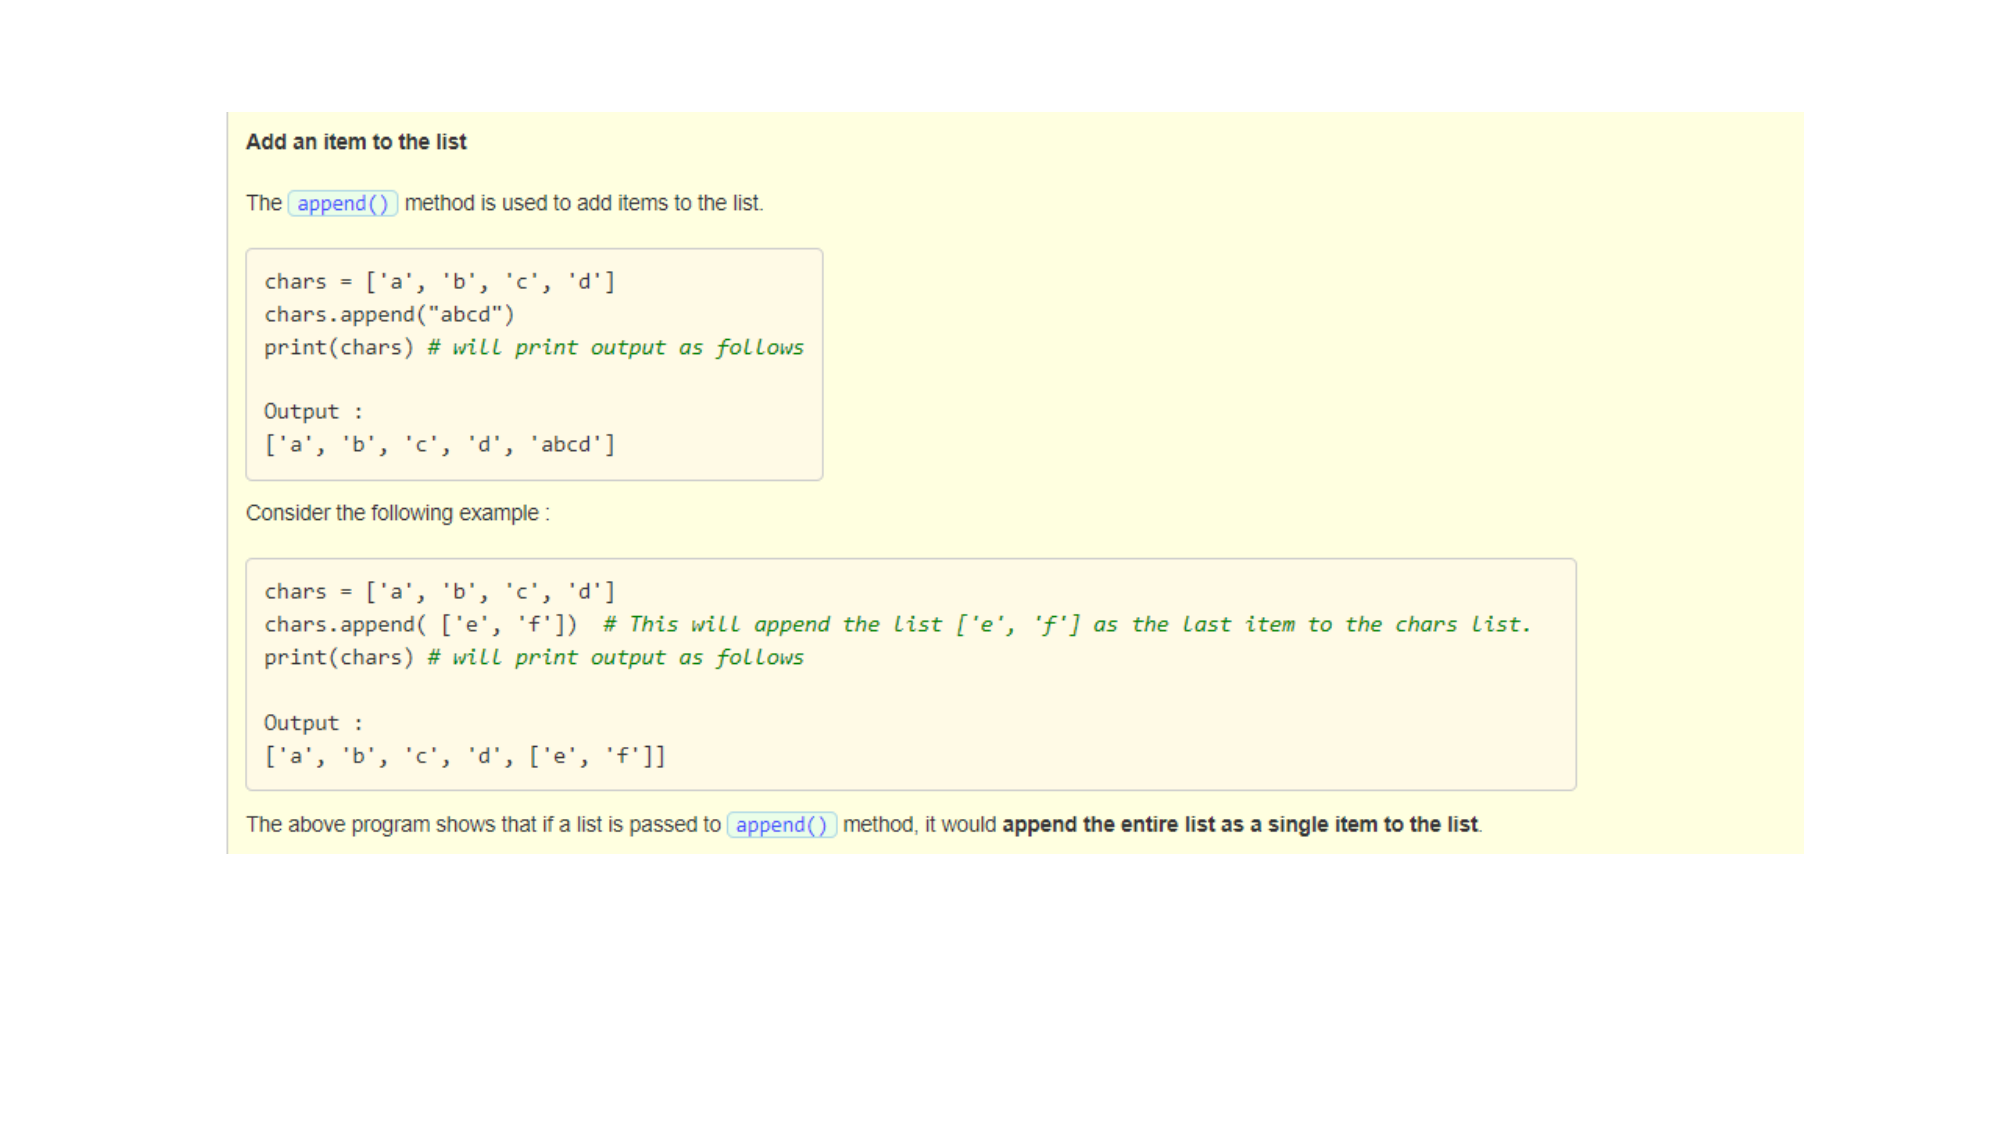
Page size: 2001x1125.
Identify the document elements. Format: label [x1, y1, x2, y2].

list [219, 112, 1804, 854]
